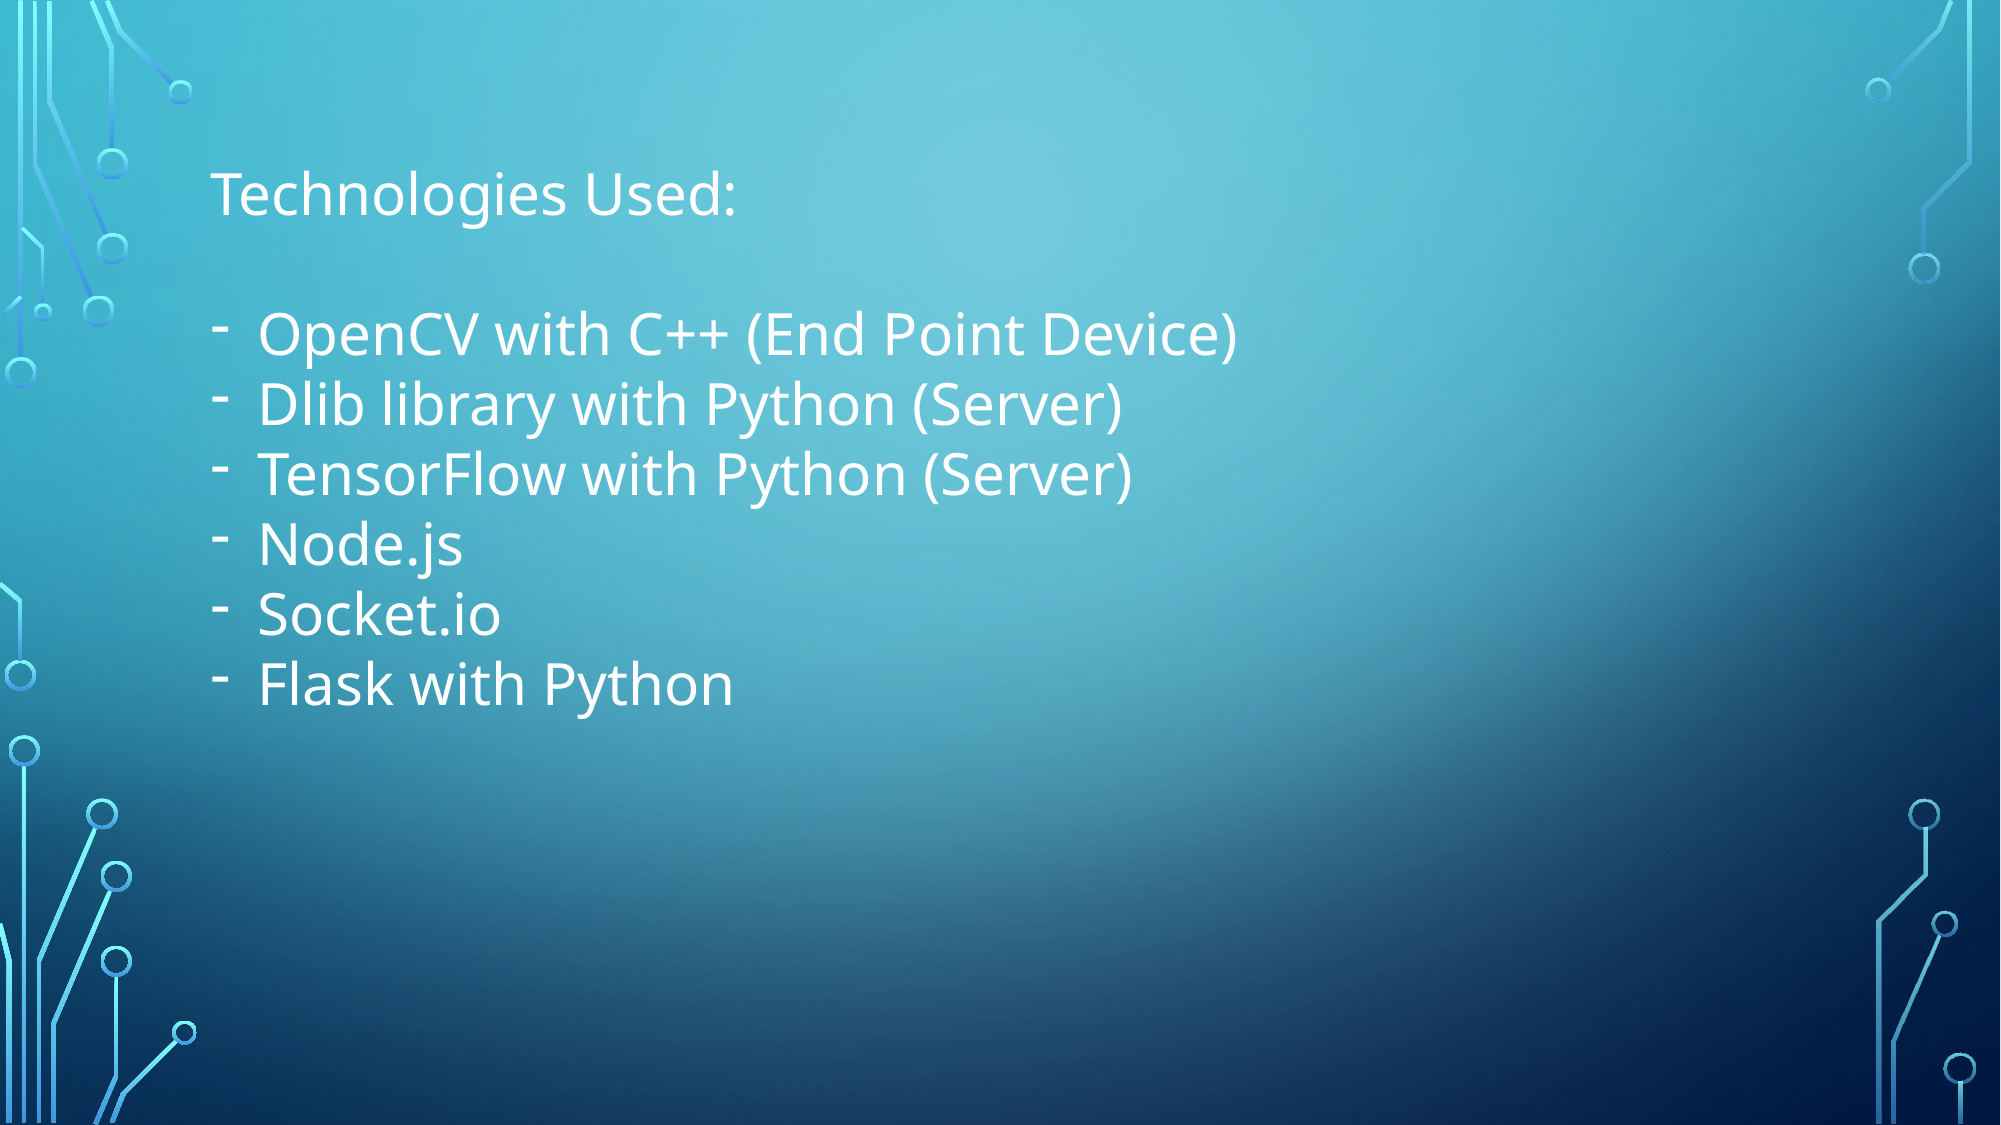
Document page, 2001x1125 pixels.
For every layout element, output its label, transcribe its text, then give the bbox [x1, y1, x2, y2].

text_box Technologies Used: OpenCV with C++ (End Point Device) Dlib library with Python (Server) TensorFlow with Python (Server) Node.js Socket.io Flask with Python [195, 149, 1874, 725]
